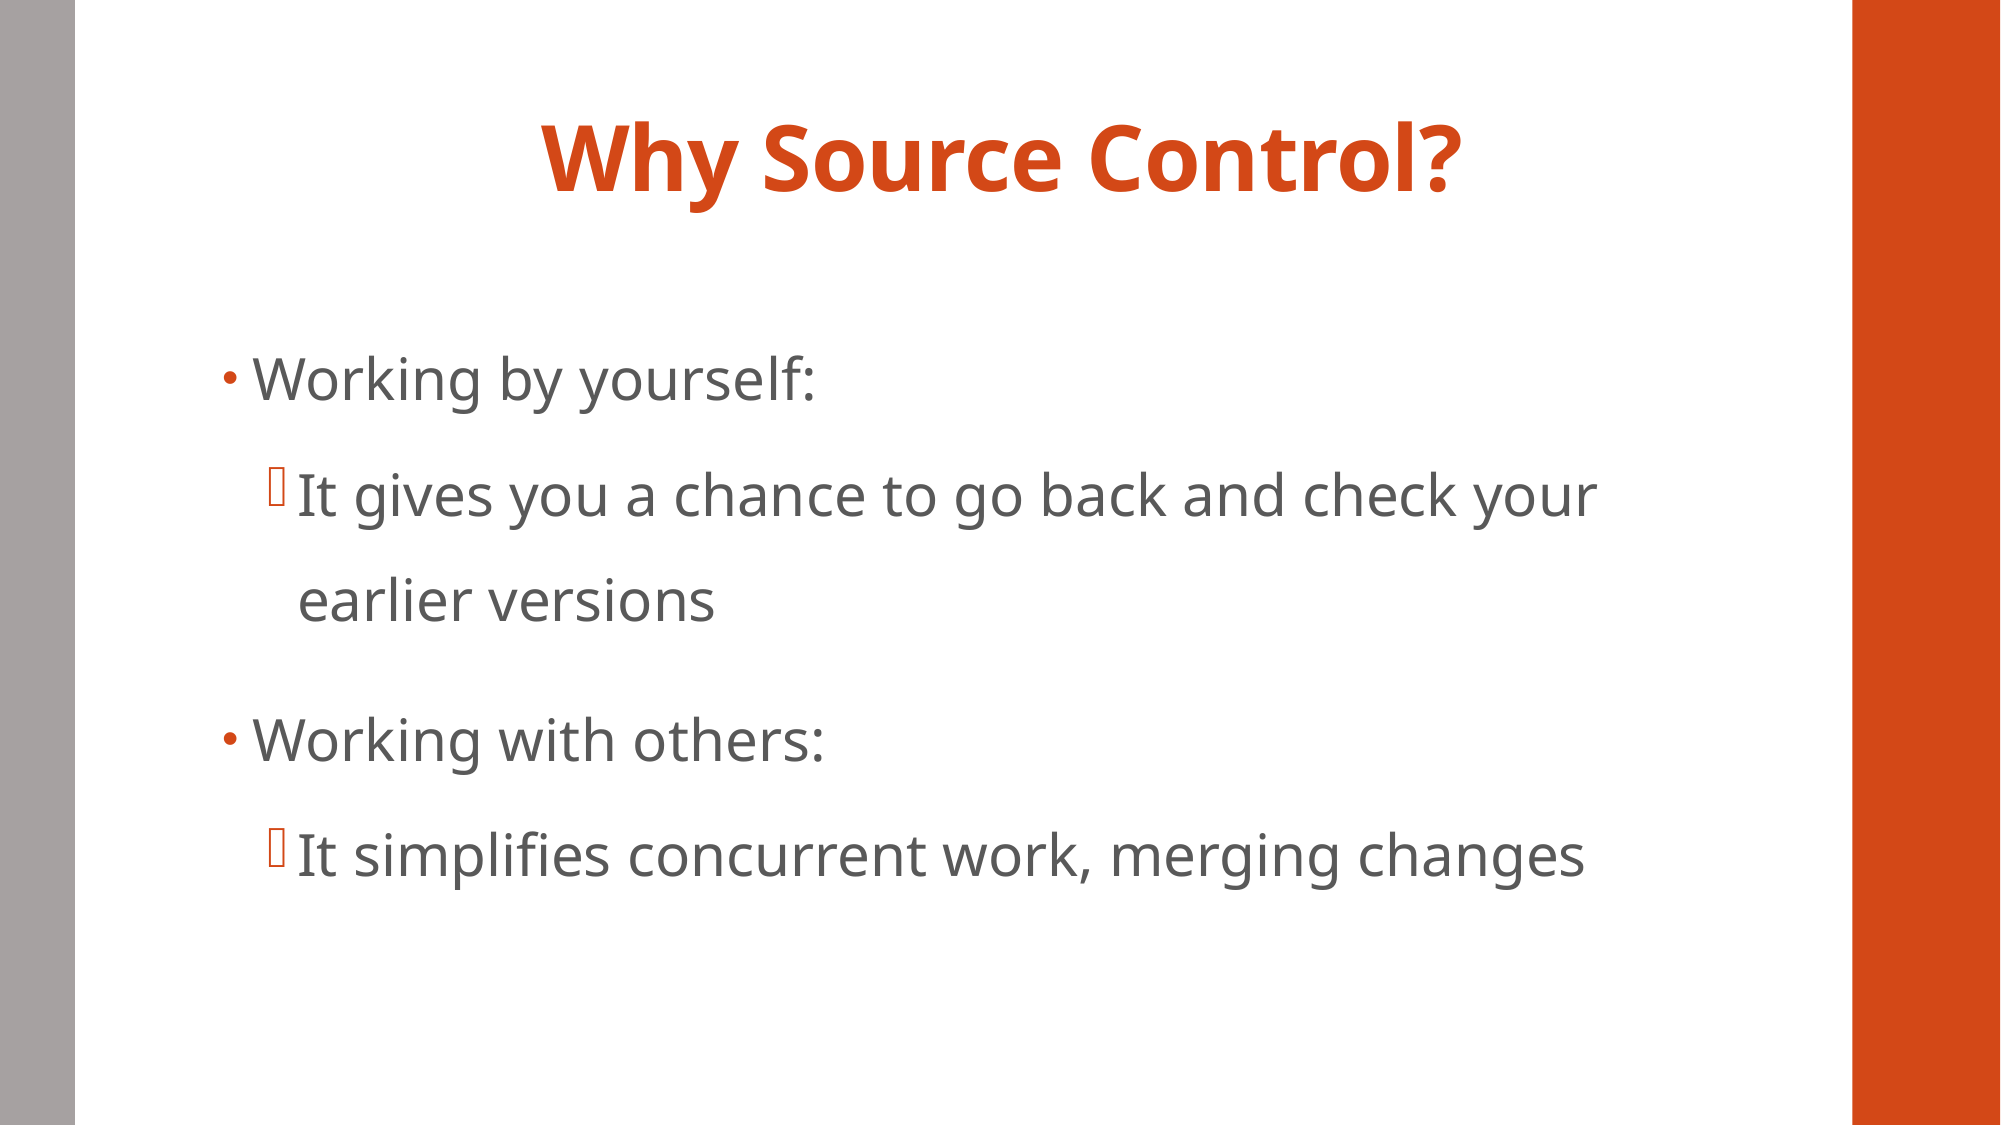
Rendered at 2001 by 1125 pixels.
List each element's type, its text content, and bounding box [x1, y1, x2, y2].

list Working by yourself: It gives you a chance to go back and check your earlier versions Working with others: It simplifies concurrent work, merging changes [206, 299, 1617, 1014]
title Why Source Control? [206, 48, 1797, 278]
